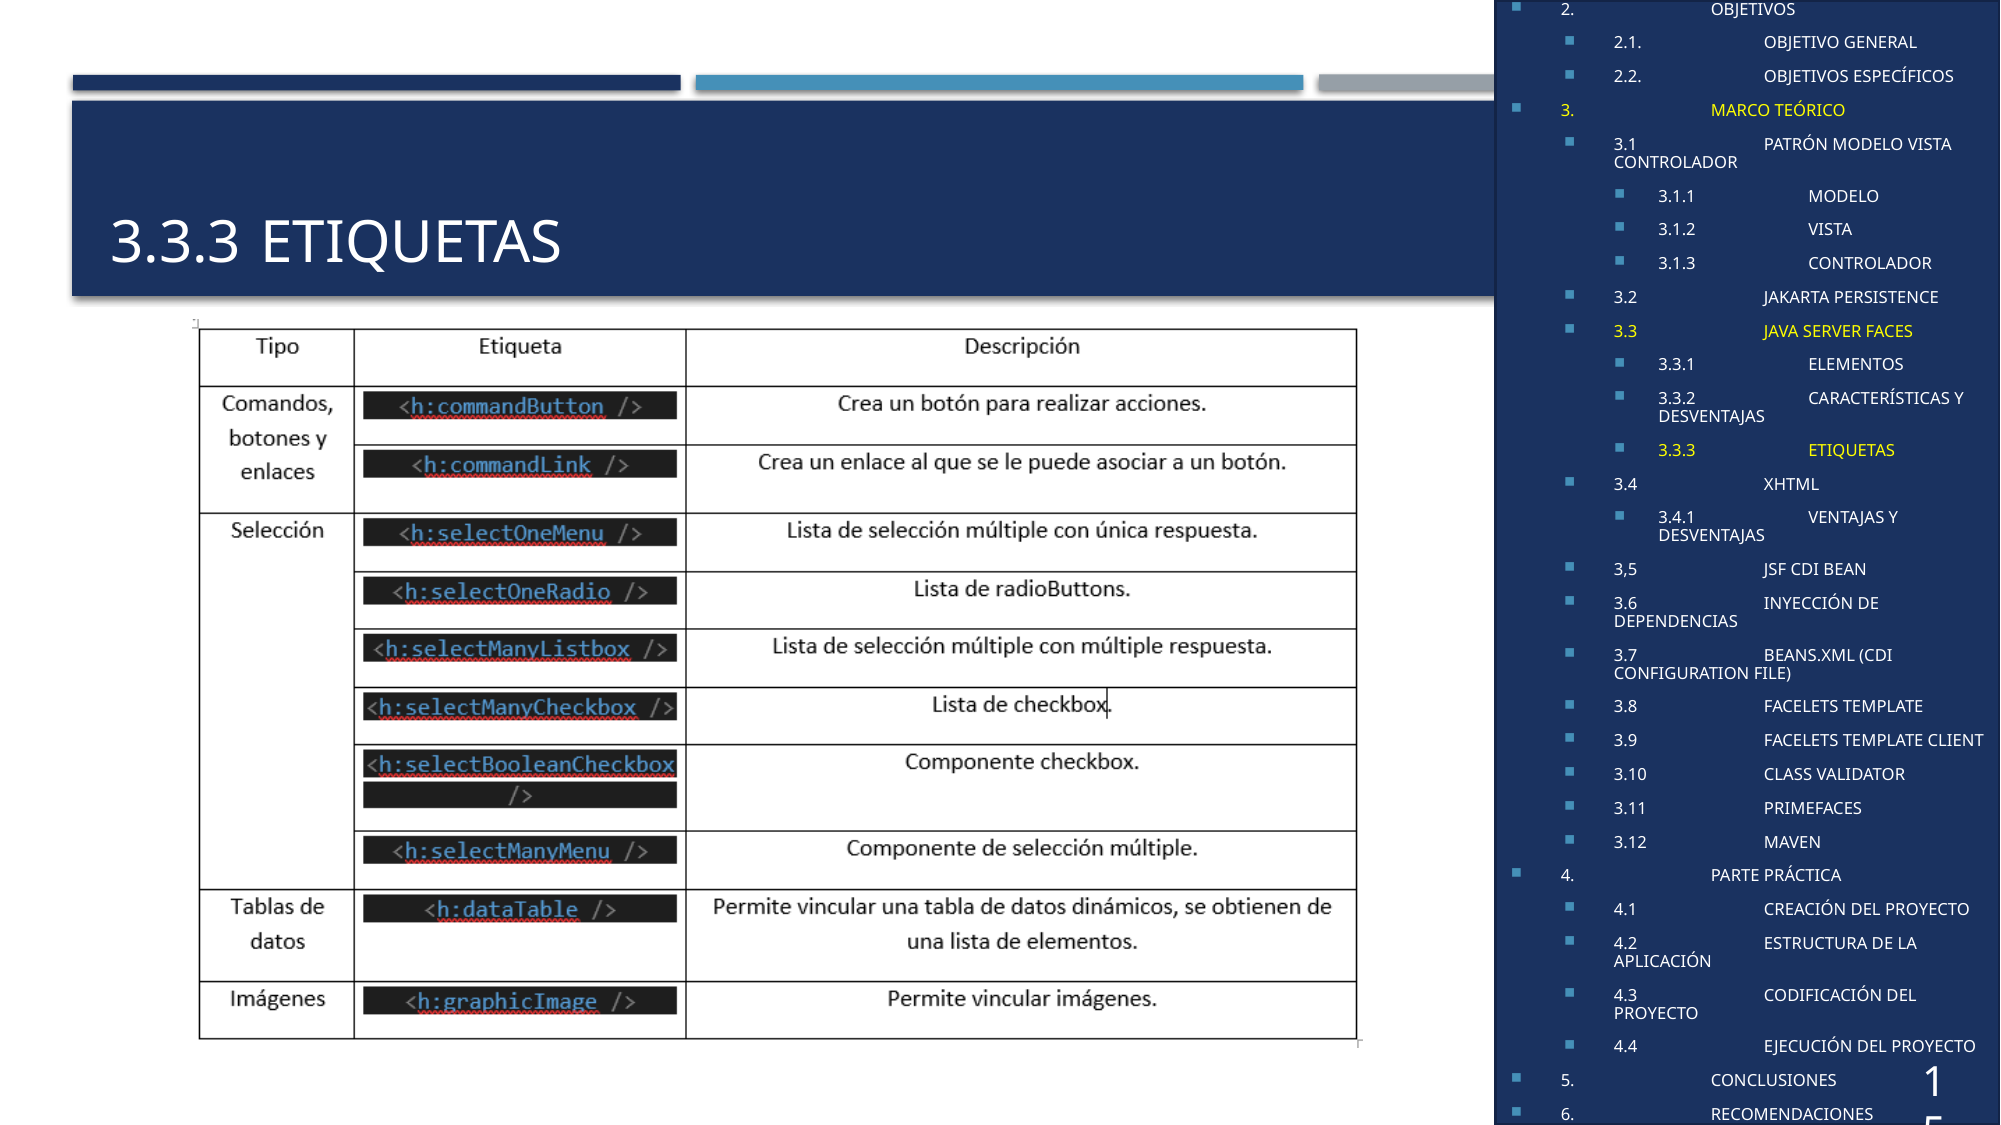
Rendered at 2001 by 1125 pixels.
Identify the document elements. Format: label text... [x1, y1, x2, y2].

title 3.3.3 ETIQUETAS [95, 115, 1494, 282]
text_box 15 [1908, 1047, 1985, 1125]
text_box 1. INTRODUCCIÓN 2. OBJETIVOS 2.1. OBJETIVO GENERAL 2.2. OBJETIVOS ESPECÍFICOS 3. MARCO TEÓRICO 3.1 PATRÓN MODELO VISTA CONTROLADOR 3.1.1 MODELO 3.1.2 VISTA 3.1.3 CONTROLADOR 3.2 JAKARTA PERSISTENCE 3.3 JAVA SERVER FACES 3.3.1 ELEMENTOS 3.3.2 CARACTERÍSTICAS Y DESVENTAJAS 3.3.3 ETIQUETAS 3.4 XHTML 3.4.1 VENTAJAS Y DESVENTAJAS 3,5 JSF CDI BEAN 3.6 INYECCIÓN DE DEPENDENCIAS 3.7 BEANS.XML (CDI CONFIGURATION FILE) 3.8 FACELETS TEMPLATE 3.9 FACELETS TEMPLATE CLIENT 3.10 CLASS VALIDATOR 3.11 PRIMEFACES 3.12 MAVEN 4. PARTE PRÁCTICA 4.1 CREACIÓN DEL PROYECTO 4.2 ESTRUCTURA DE LA APLICACIÓN 4.3 CODIFICACIÓN DEL PROYECTO 4.4 EJECUCIÓN DEL PROYECTO 5. CONCLUSIONES 6. RECOMENDACIONES 7. REFERENCIAS [1494, 0, 2000, 1125]
picture [191, 318, 1364, 1049]
